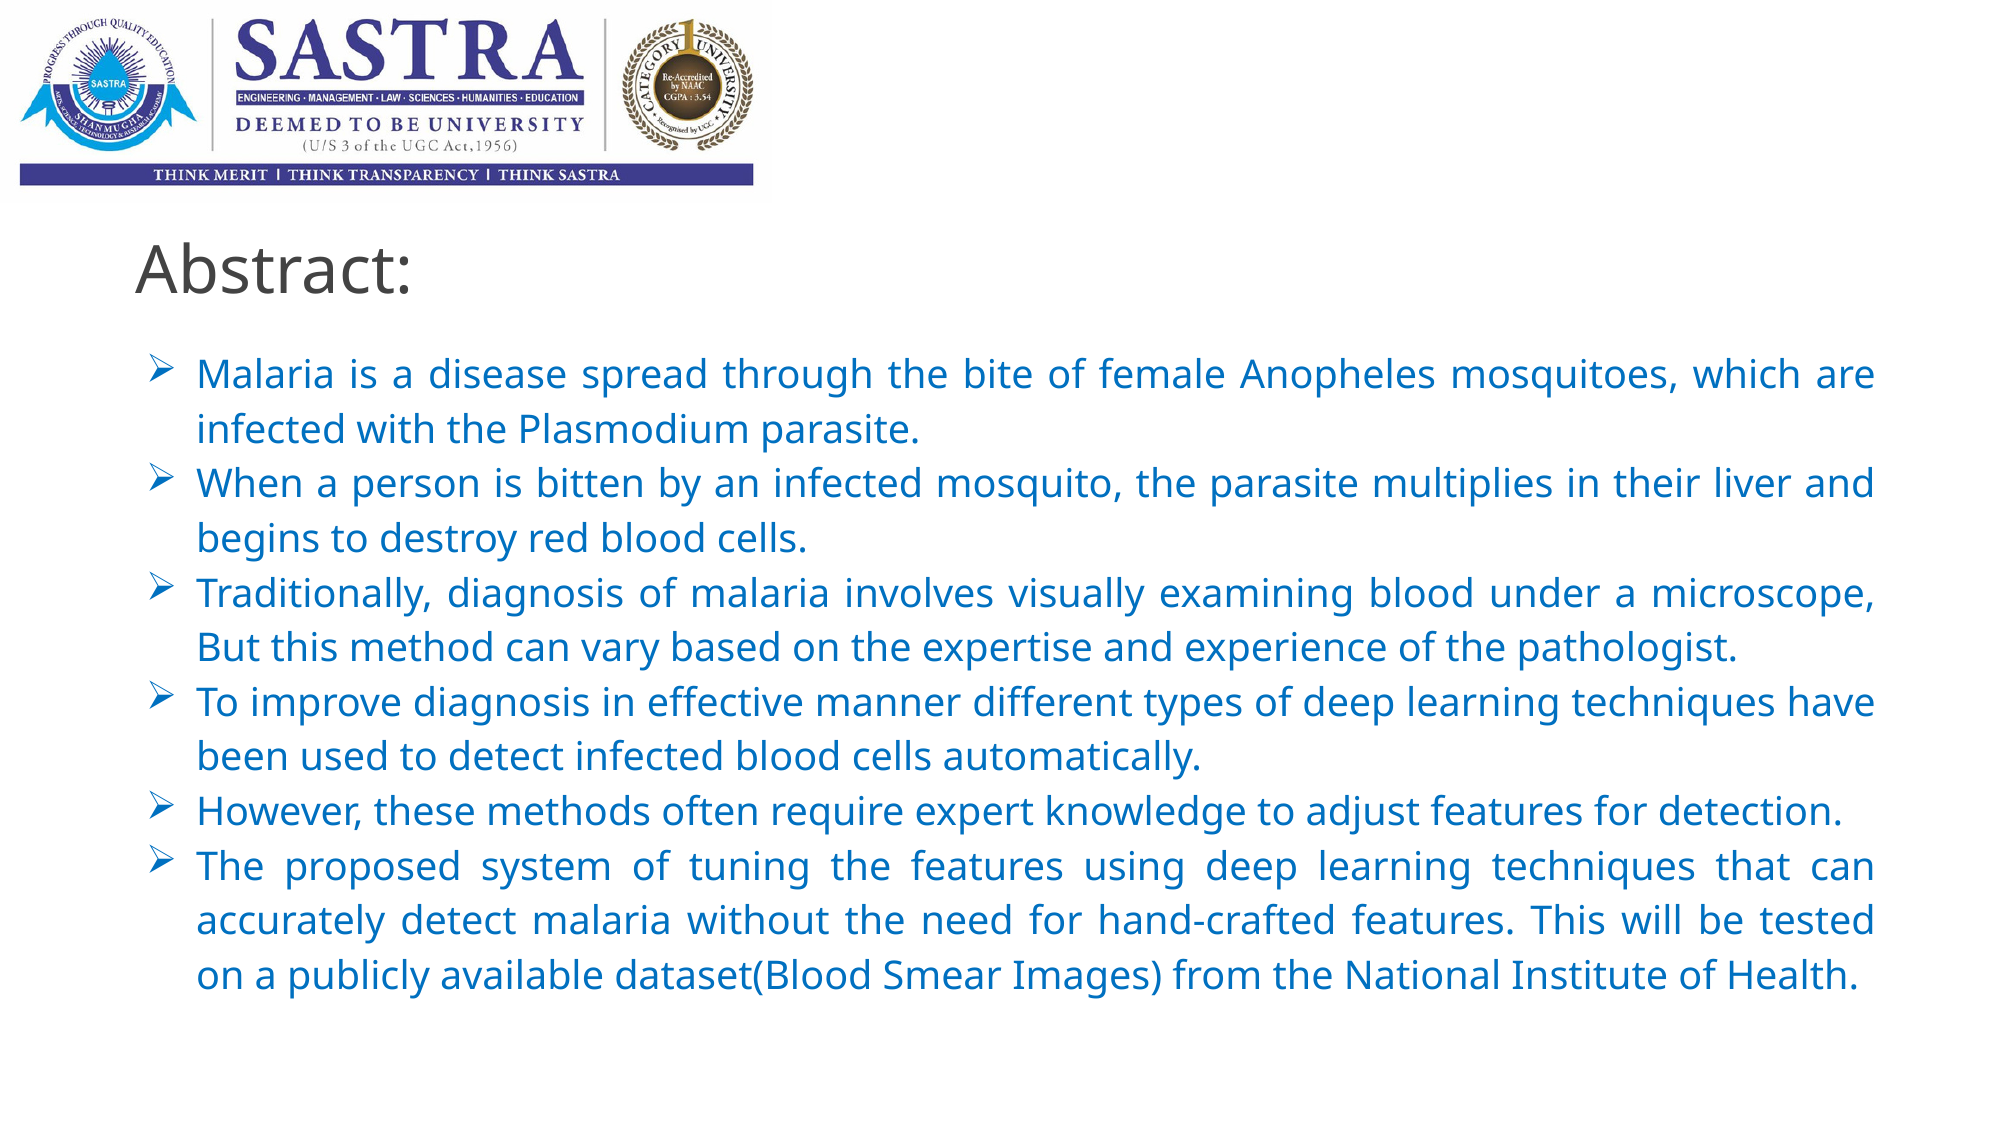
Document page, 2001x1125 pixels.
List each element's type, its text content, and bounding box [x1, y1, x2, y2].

text_box Malaria is a disease spread through the bite of female Anopheles mosquitoes, which are infected with the Plasmodium parasite. When a person is bitten by an infected mosquito, the parasite multiplies in their liver and begins to destroy red blood cells. Traditionally, diagnosis of malaria involves visually examining blood under a microscope, But this method can vary based on the expertise and experience of the pathologist. To improve diagnosis in effective manner different types of deep learning techniques have been used to detect infected blood cells automatically. However, these methods often require expert knowledge to adjust features for detection. The proposed system of tuning the features using deep learning techniques that can accurately detect malaria without the need for hand-crafted features. This will be tested on a publicly available dataset(Blood Smear Images) from the National Institute of Health. [112, 341, 1878, 998]
text_box Abstract: [50, 221, 500, 315]
picture [0, 0, 772, 203]
